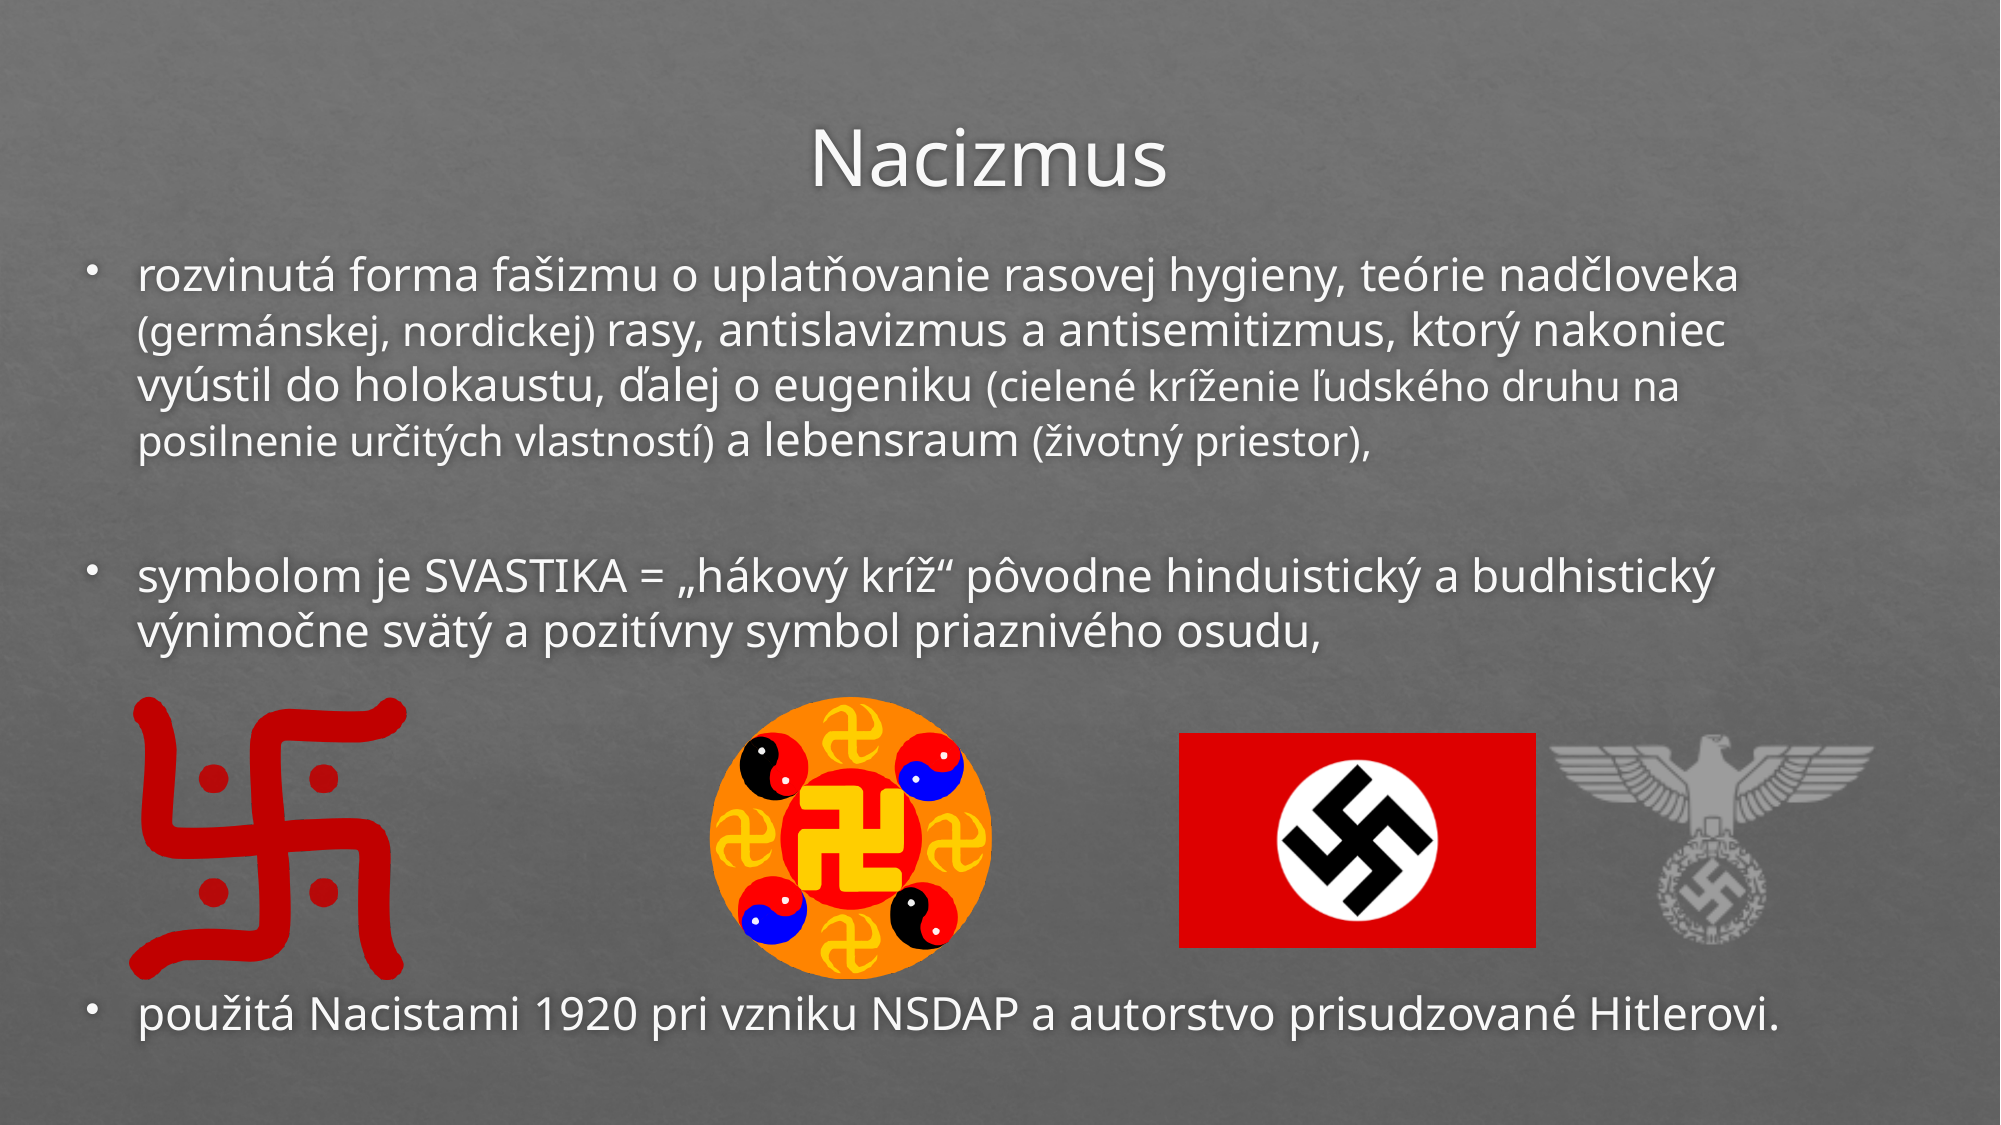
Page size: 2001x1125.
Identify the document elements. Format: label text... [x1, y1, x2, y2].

title Nacizmus [149, 99, 1849, 211]
picture [1548, 733, 1878, 948]
picture [1179, 733, 1536, 948]
picture [129, 696, 408, 981]
list rozvinutá forma fašizmu o uplatňovanie rasovej hygieny, teórie nadčloveka (germánskej, nordickej) rasy, antislavizmus a antisemitizmus, ktorý nakoniec vyústil do holokaustu, ďalej o eugeniku (cielené kríženie ľudského druhu na posilnenie určitých vlastností) a lebensraum (životný priestor), symbolom je SVASTIKA = „hákový kríž“ pôvodne hinduistický a budhistický výnimočne svätý a pozitívny symbol priaznivého osudu, použitá Nacistami 1920 pri vzniku NSDAP a autorstvo prisudzované Hitlerovi. [65, 238, 1849, 1055]
picture [707, 696, 993, 981]
